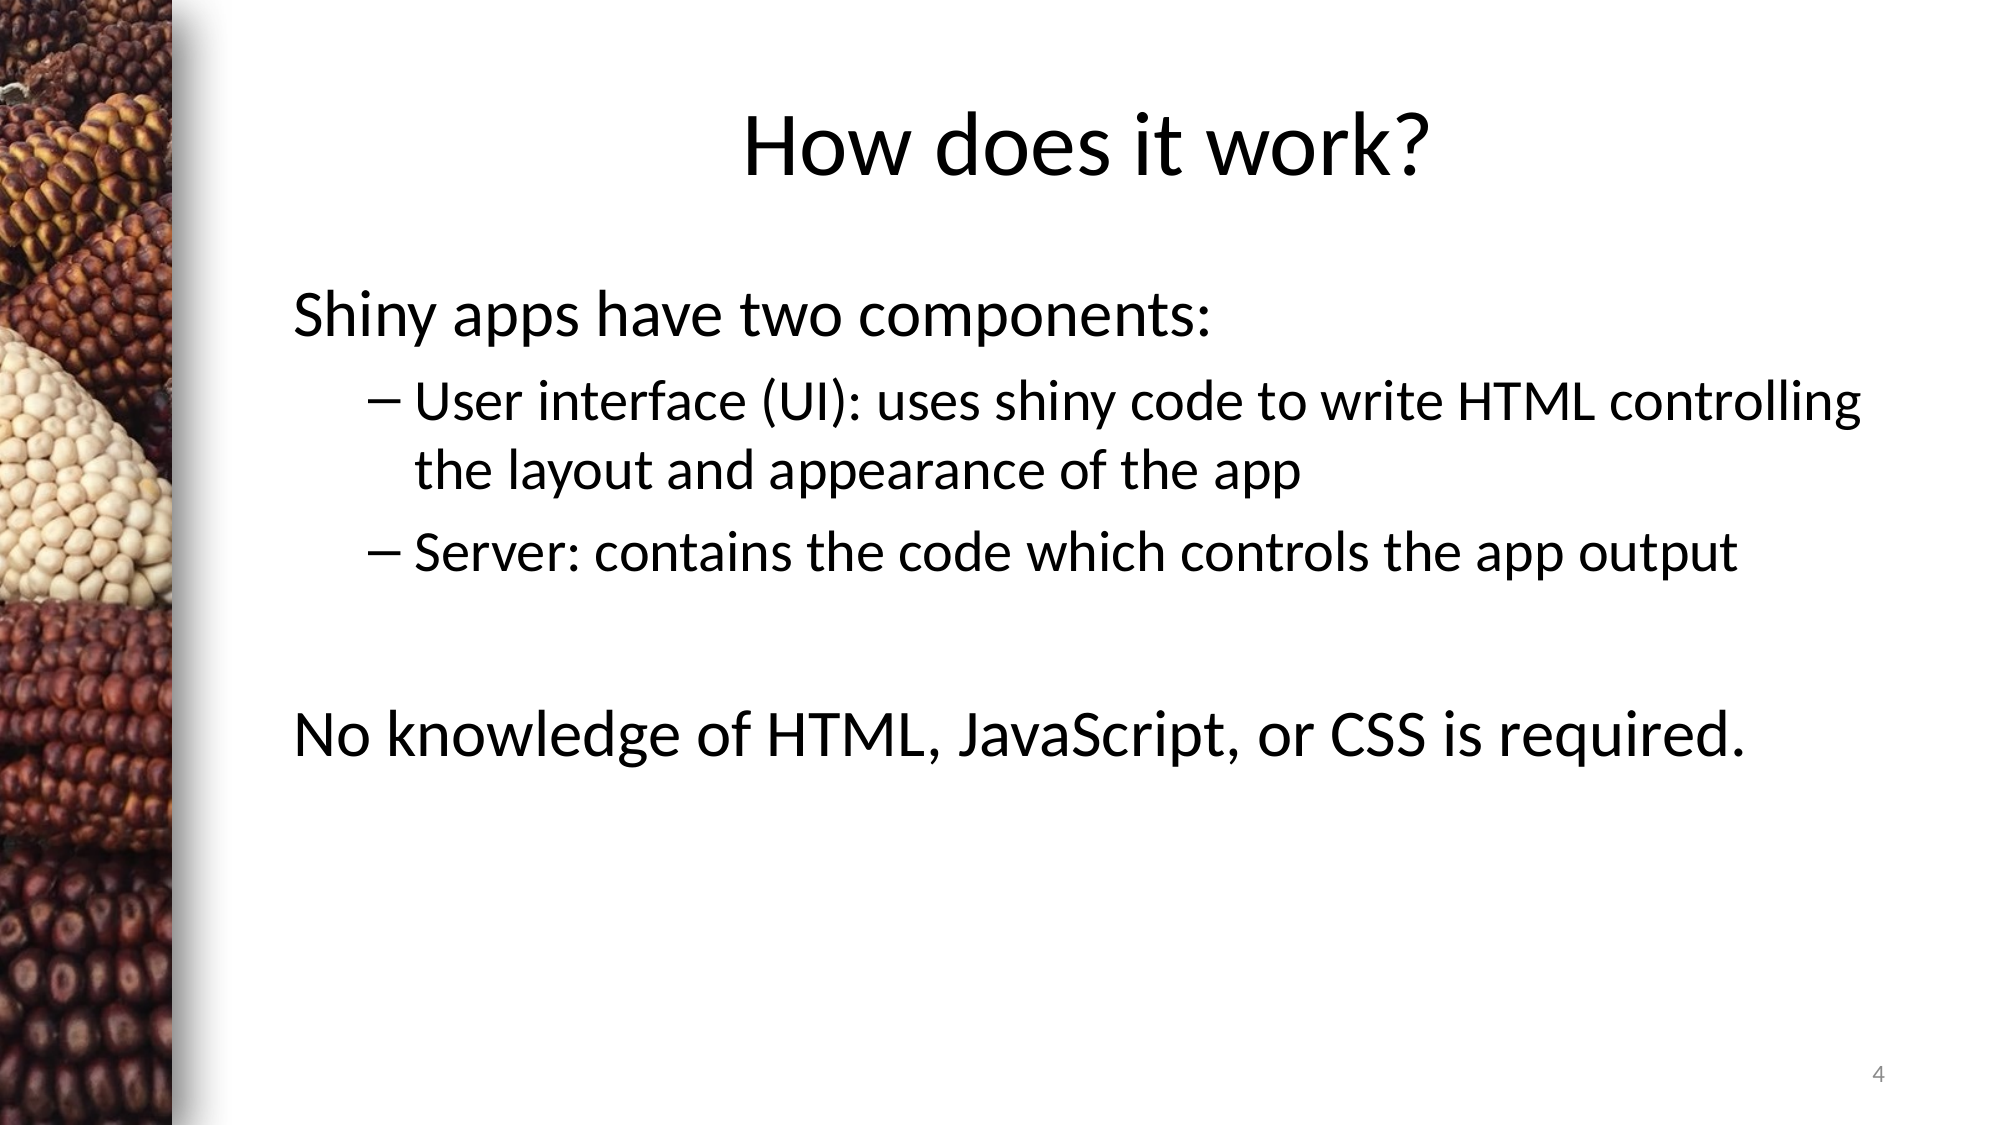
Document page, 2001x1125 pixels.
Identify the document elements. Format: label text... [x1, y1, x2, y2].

picture [0, 0, 172, 1125]
list Shiny apps have two components: User interface (UI): uses shiny code to write HTML controlling the layout and appearance of the app Server: contains the code which controls the app output No knowledge of HTML, JavaScript, or CSS is required. [278, 262, 1900, 1006]
title How does it work? [278, 45, 1900, 233]
slide_number 4 [1433, 1042, 1900, 1103]
